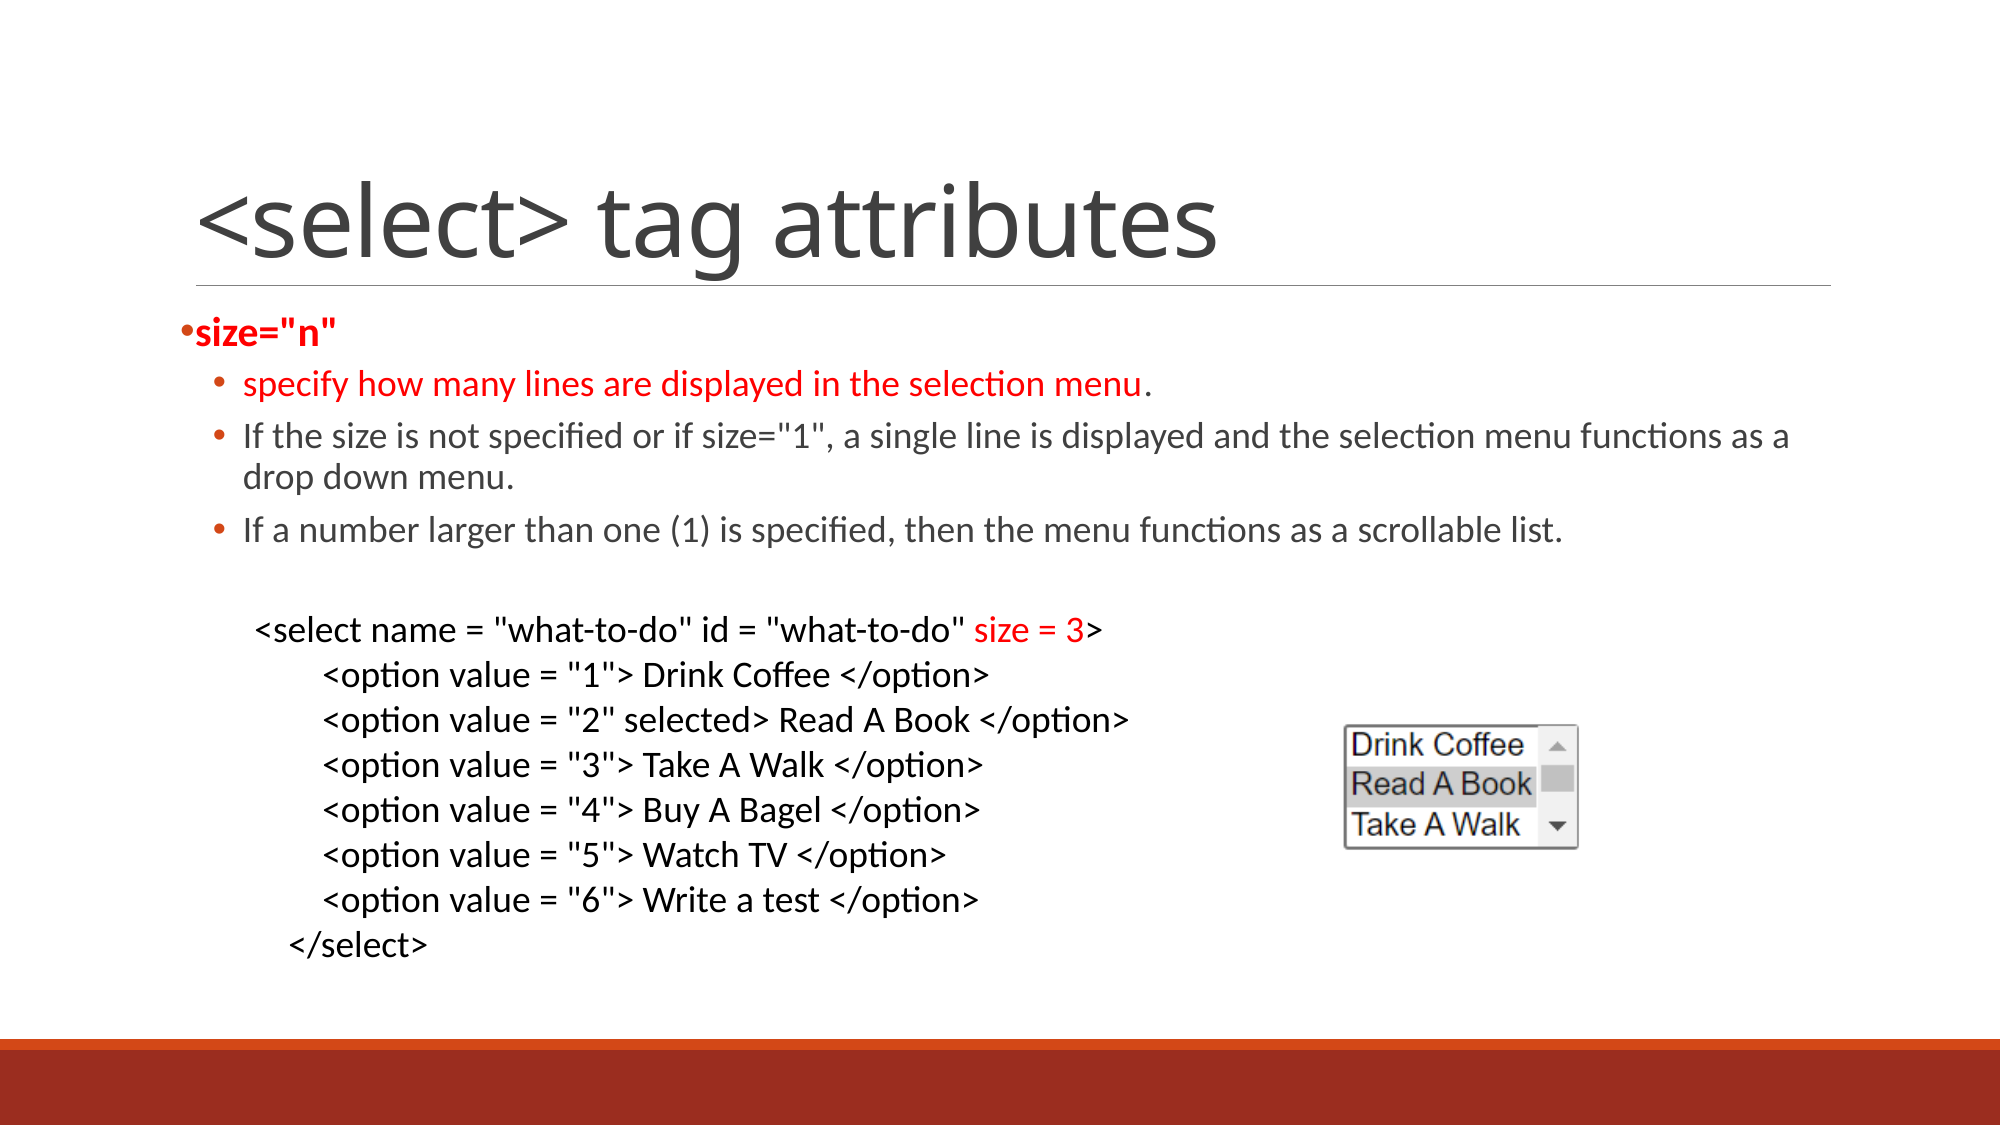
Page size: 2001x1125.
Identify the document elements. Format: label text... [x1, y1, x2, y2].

picture [1332, 711, 1591, 862]
title <select> tag attributes [180, 47, 1830, 285]
text_box <select name = "what-to-do" id = "what-to-do" size = 3> <option value = "1"> Drink Coffee </option> <option value = "2" selected> Read A Book </option> <option value = "3"> Take A Walk </option> <option value = "4"> Buy A Bagel </option> <option value = "5"> Watch TV </option> <option value = "6"> Write a test </option> </select> [239, 597, 1240, 972]
list size="n" specify how many lines are displayed in the selection menu. If the size is not specified or if size="1", a single line is displayed and the selection menu functions as a drop down menu. If a number larger than one (1) is specified, then the menu functions as a scrollable list. [180, 302, 1830, 963]
